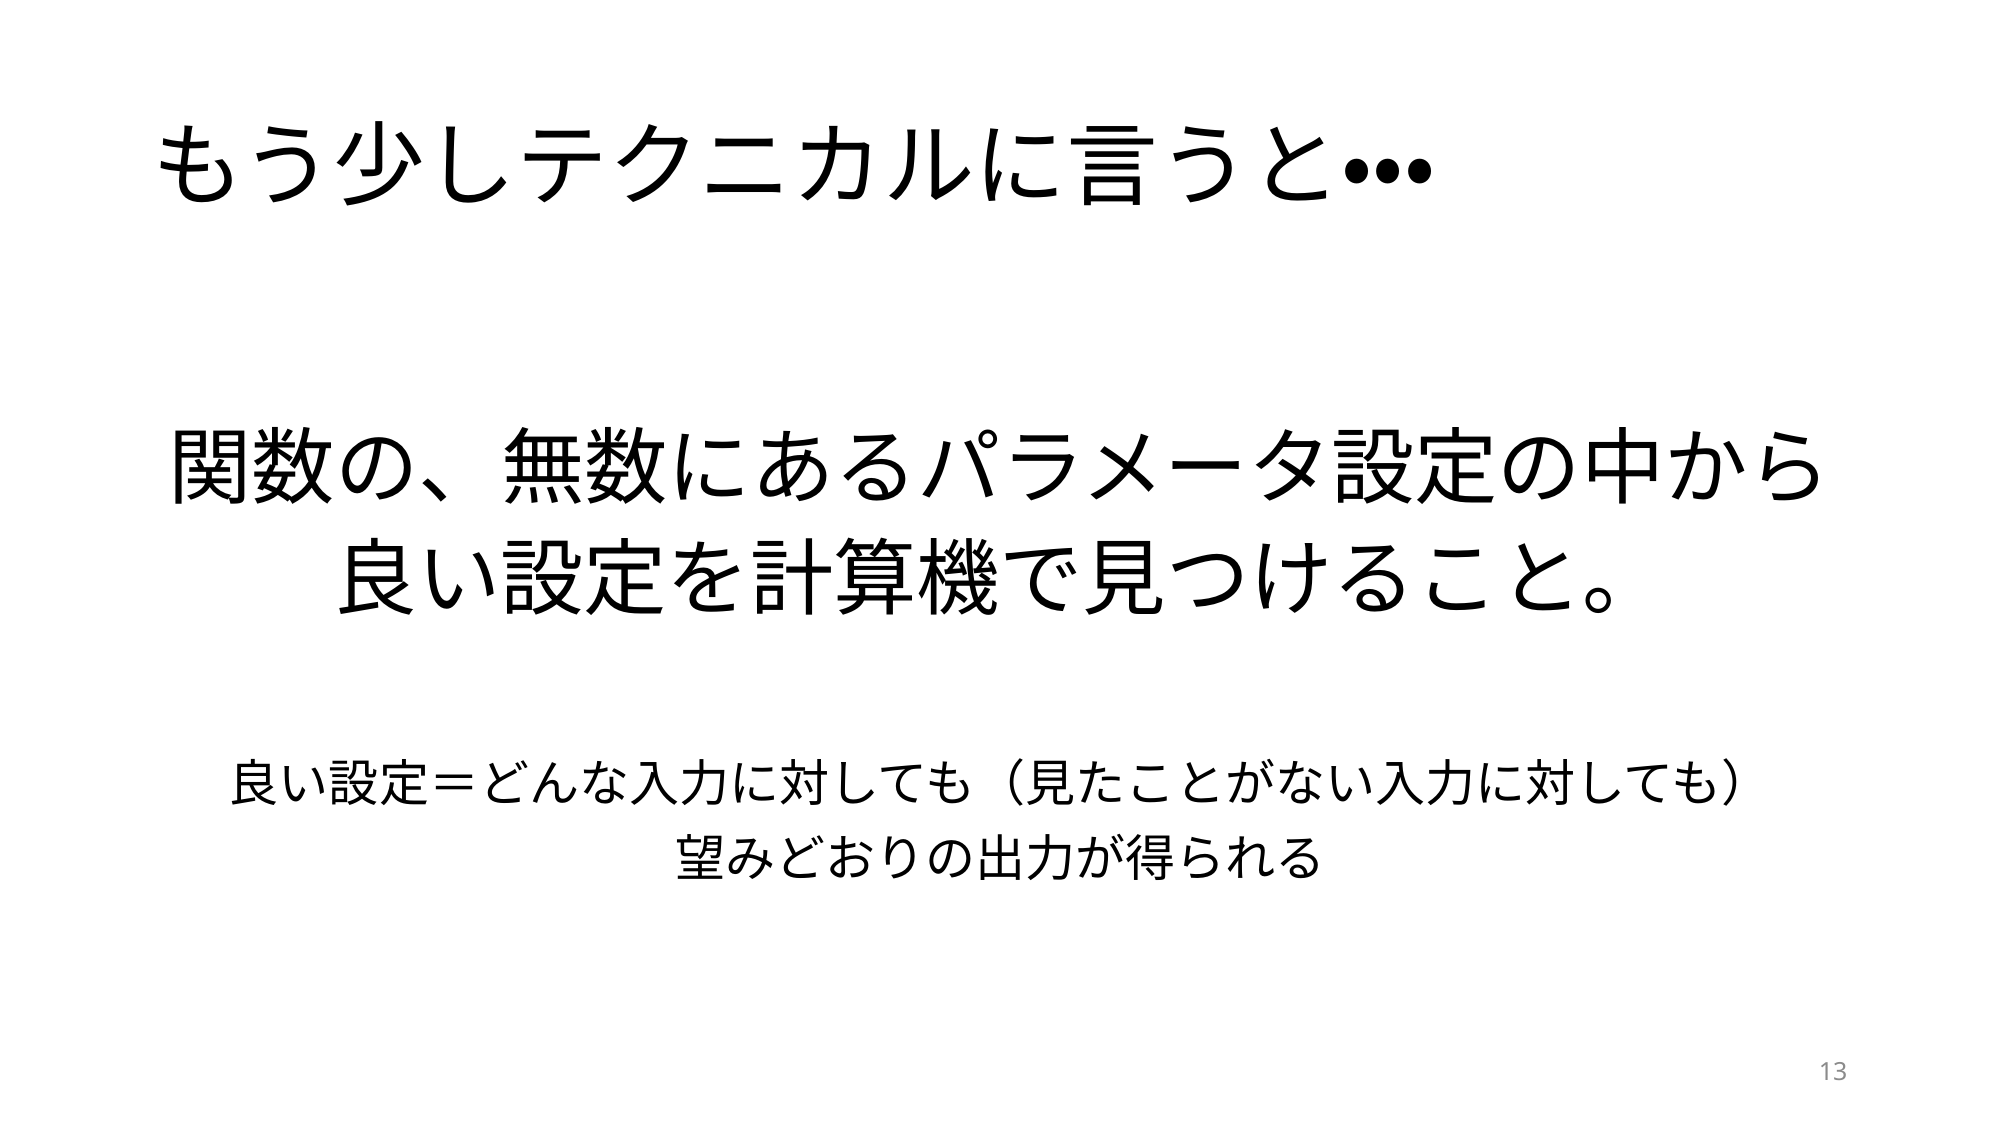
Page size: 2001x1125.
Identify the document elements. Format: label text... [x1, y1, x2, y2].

list 関数の、無数にあるパラメータ設定の中から 良い設定を計算機で見つけること。 良い設定＝どんな入力に対しても（見たことがない入力に対しても） 望みどおりの出力が得られる [137, 299, 1863, 1014]
slide_number 13 [1412, 1042, 1863, 1103]
title もう少しテクニカルに言うと・・・ [137, 59, 1863, 278]
